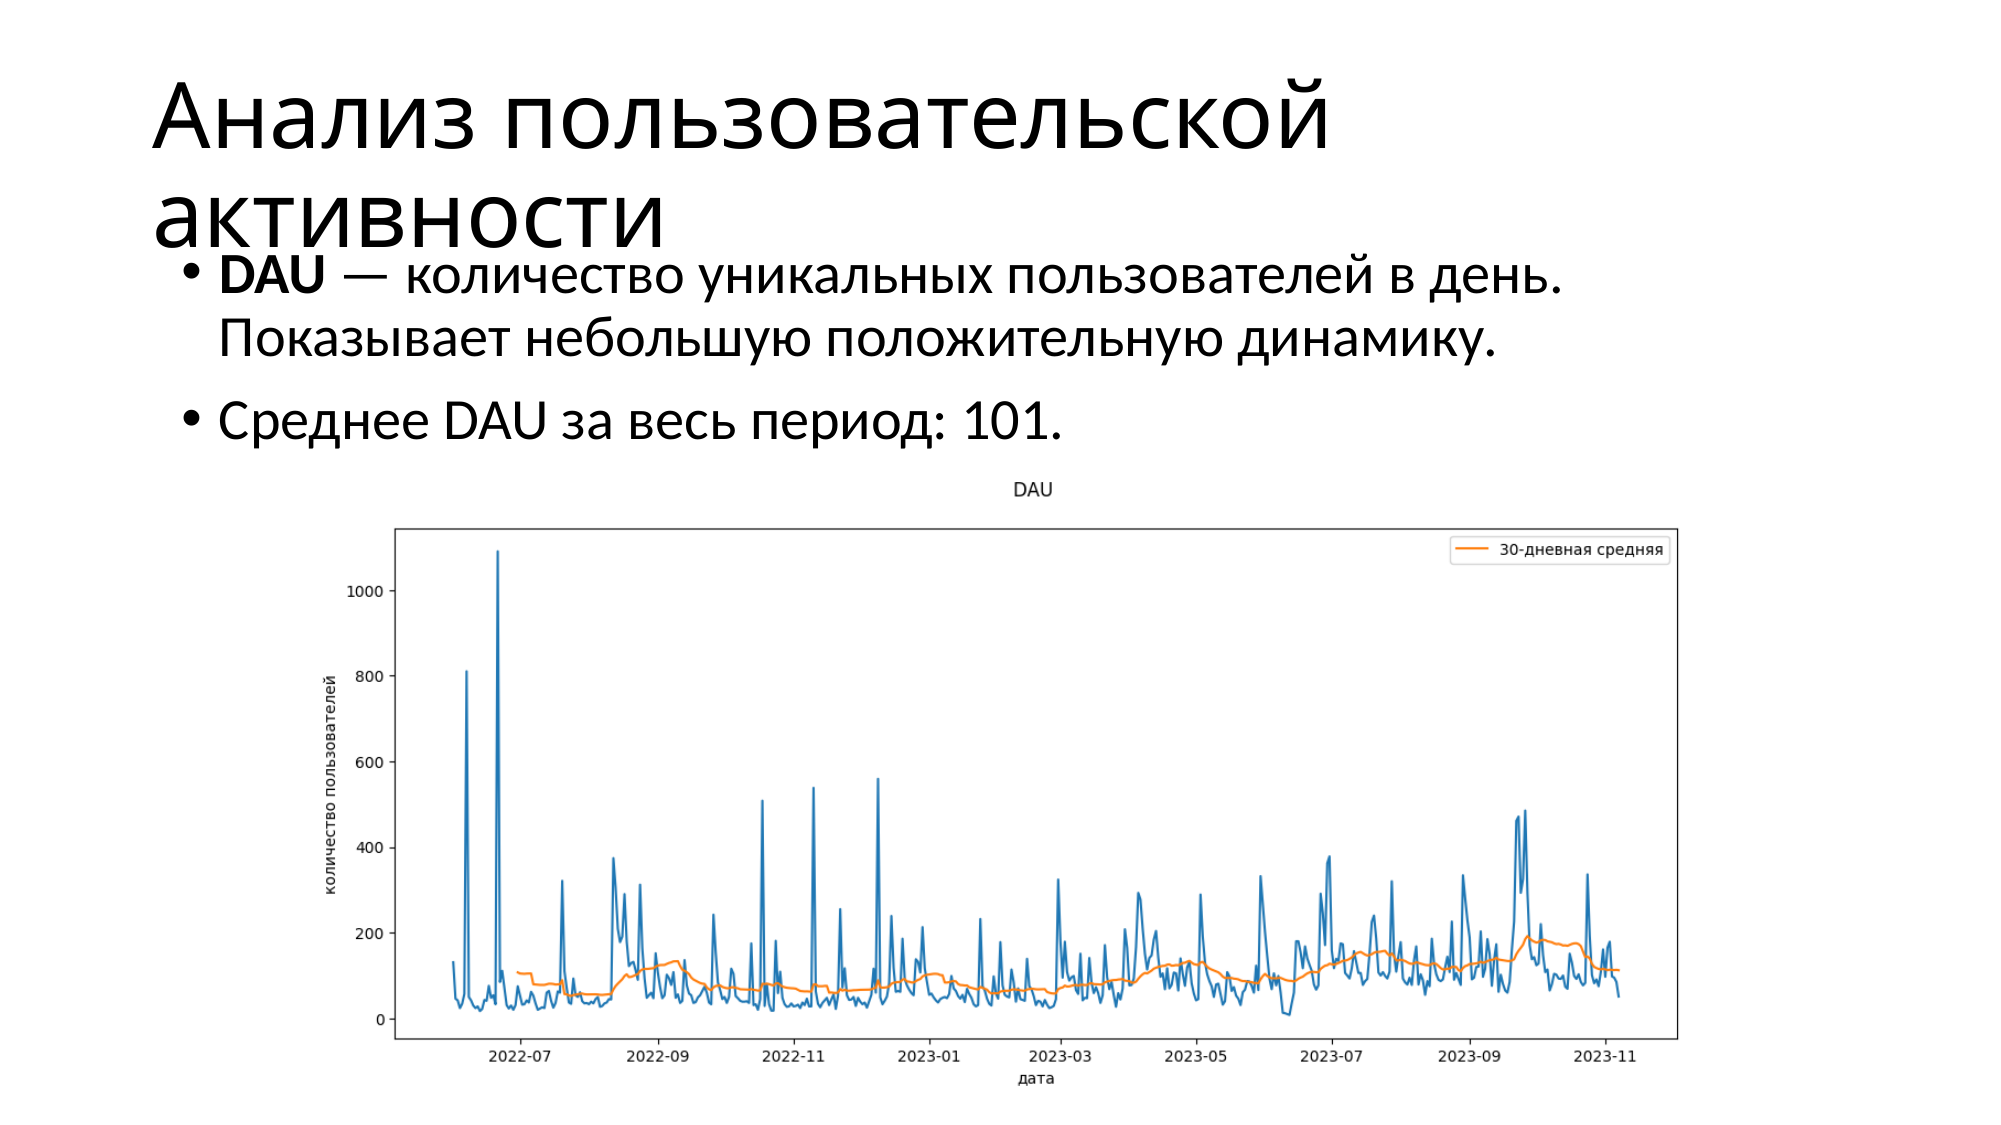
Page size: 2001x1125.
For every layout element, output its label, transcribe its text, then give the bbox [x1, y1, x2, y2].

list DAU — количество уникальных пользователей в день. Показывает небольшую положительную динамику. Среднее DAU за весь период: 101. [166, 235, 1863, 949]
picture [313, 470, 1687, 1097]
title Анализ пользовательской активности [137, 59, 1863, 278]
